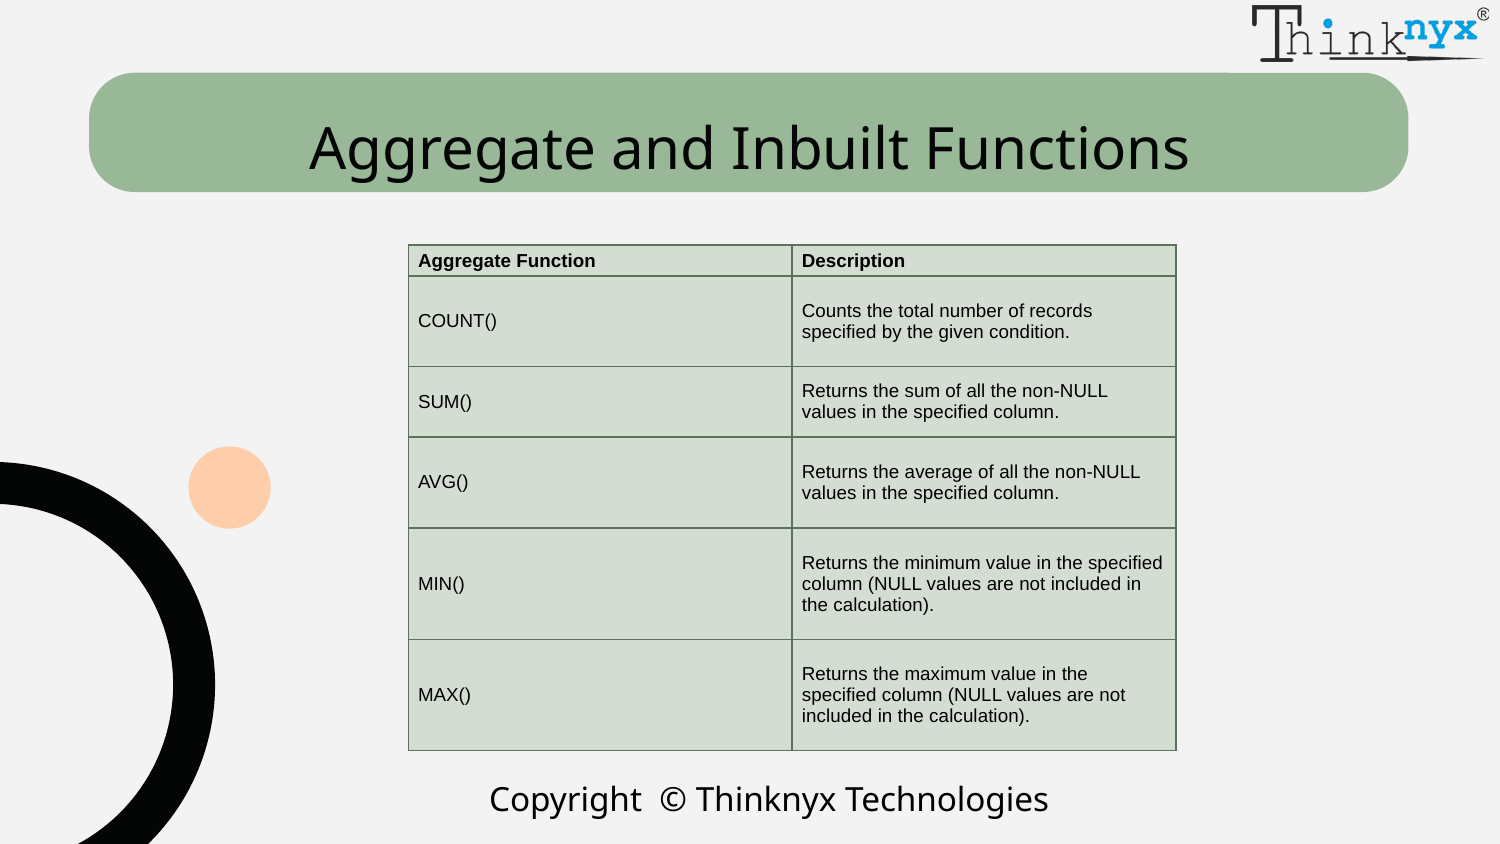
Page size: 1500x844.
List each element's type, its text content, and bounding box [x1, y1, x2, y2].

table_cell Returns the minimum value in the specified column (NULL values are not included in the calculation). [793, 529, 1175, 639]
table_header Description [793, 246, 1175, 275]
table_header Aggregate Function [409, 246, 791, 275]
table_cell SUM() [409, 367, 791, 436]
table_cell Counts the total number of records specified by the given condition. [793, 277, 1175, 366]
table_cell MIN() [409, 529, 791, 639]
title Aggregate and Inbuilt Functions [116, 100, 1383, 172]
table_cell Returns the average of all the non-NULL values in the specified column. [793, 438, 1175, 527]
table_cell AVG() [409, 438, 791, 527]
table_cell MAX() [409, 640, 791, 750]
table_cell Returns the maximum value in the specified column (NULL values are not included in the calculation). [793, 640, 1175, 750]
picture [1252, 5, 1490, 62]
table_cell Returns the sum of all the non-NULL values in the specified column. [793, 367, 1175, 436]
text_box [188, 446, 271, 529]
table_cell COUNT() [409, 277, 791, 366]
